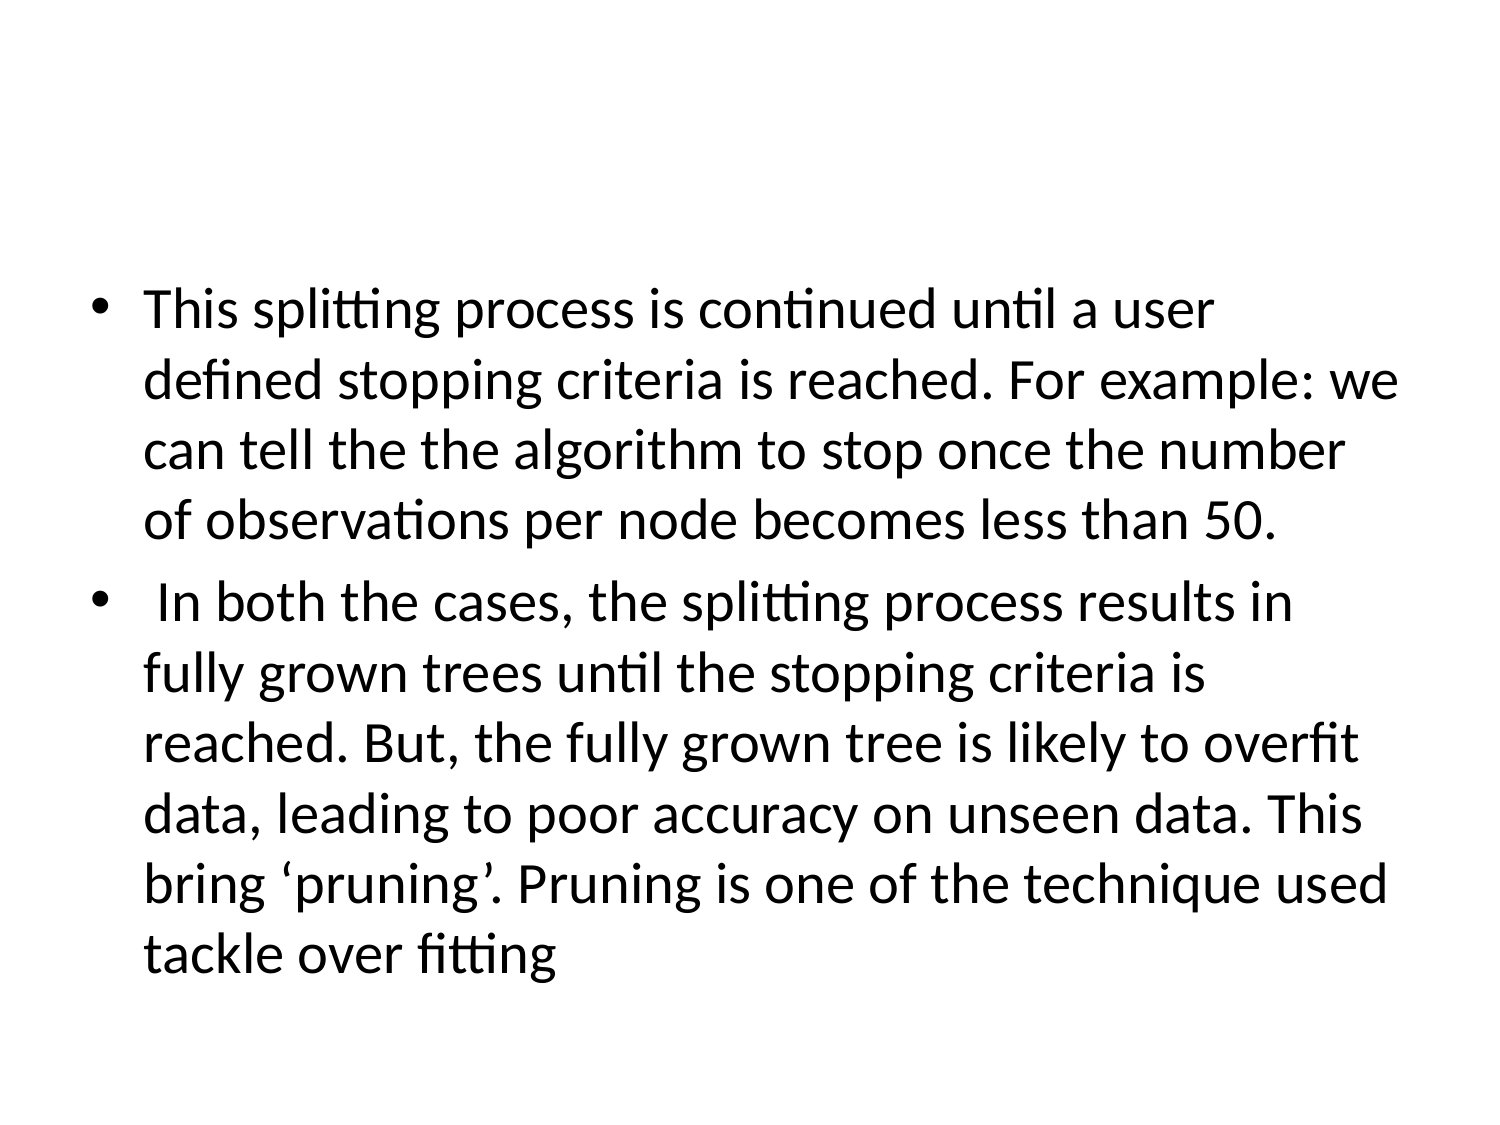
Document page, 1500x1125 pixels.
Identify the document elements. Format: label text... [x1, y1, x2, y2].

list This splitting process is continued until a user defined stopping criteria is reached. For example: we can tell the the algorithm to stop once the number of observations per node becomes less than 50. In both the cases, the splitting process results in fully grown trees until the stopping criteria is reached. But, the fully grown tree is likely to overfit data, leading to poor accuracy on unseen data. This bring ‘pruning’. Pruning is one of the technique used tackle over fitting [75, 262, 1425, 1005]
